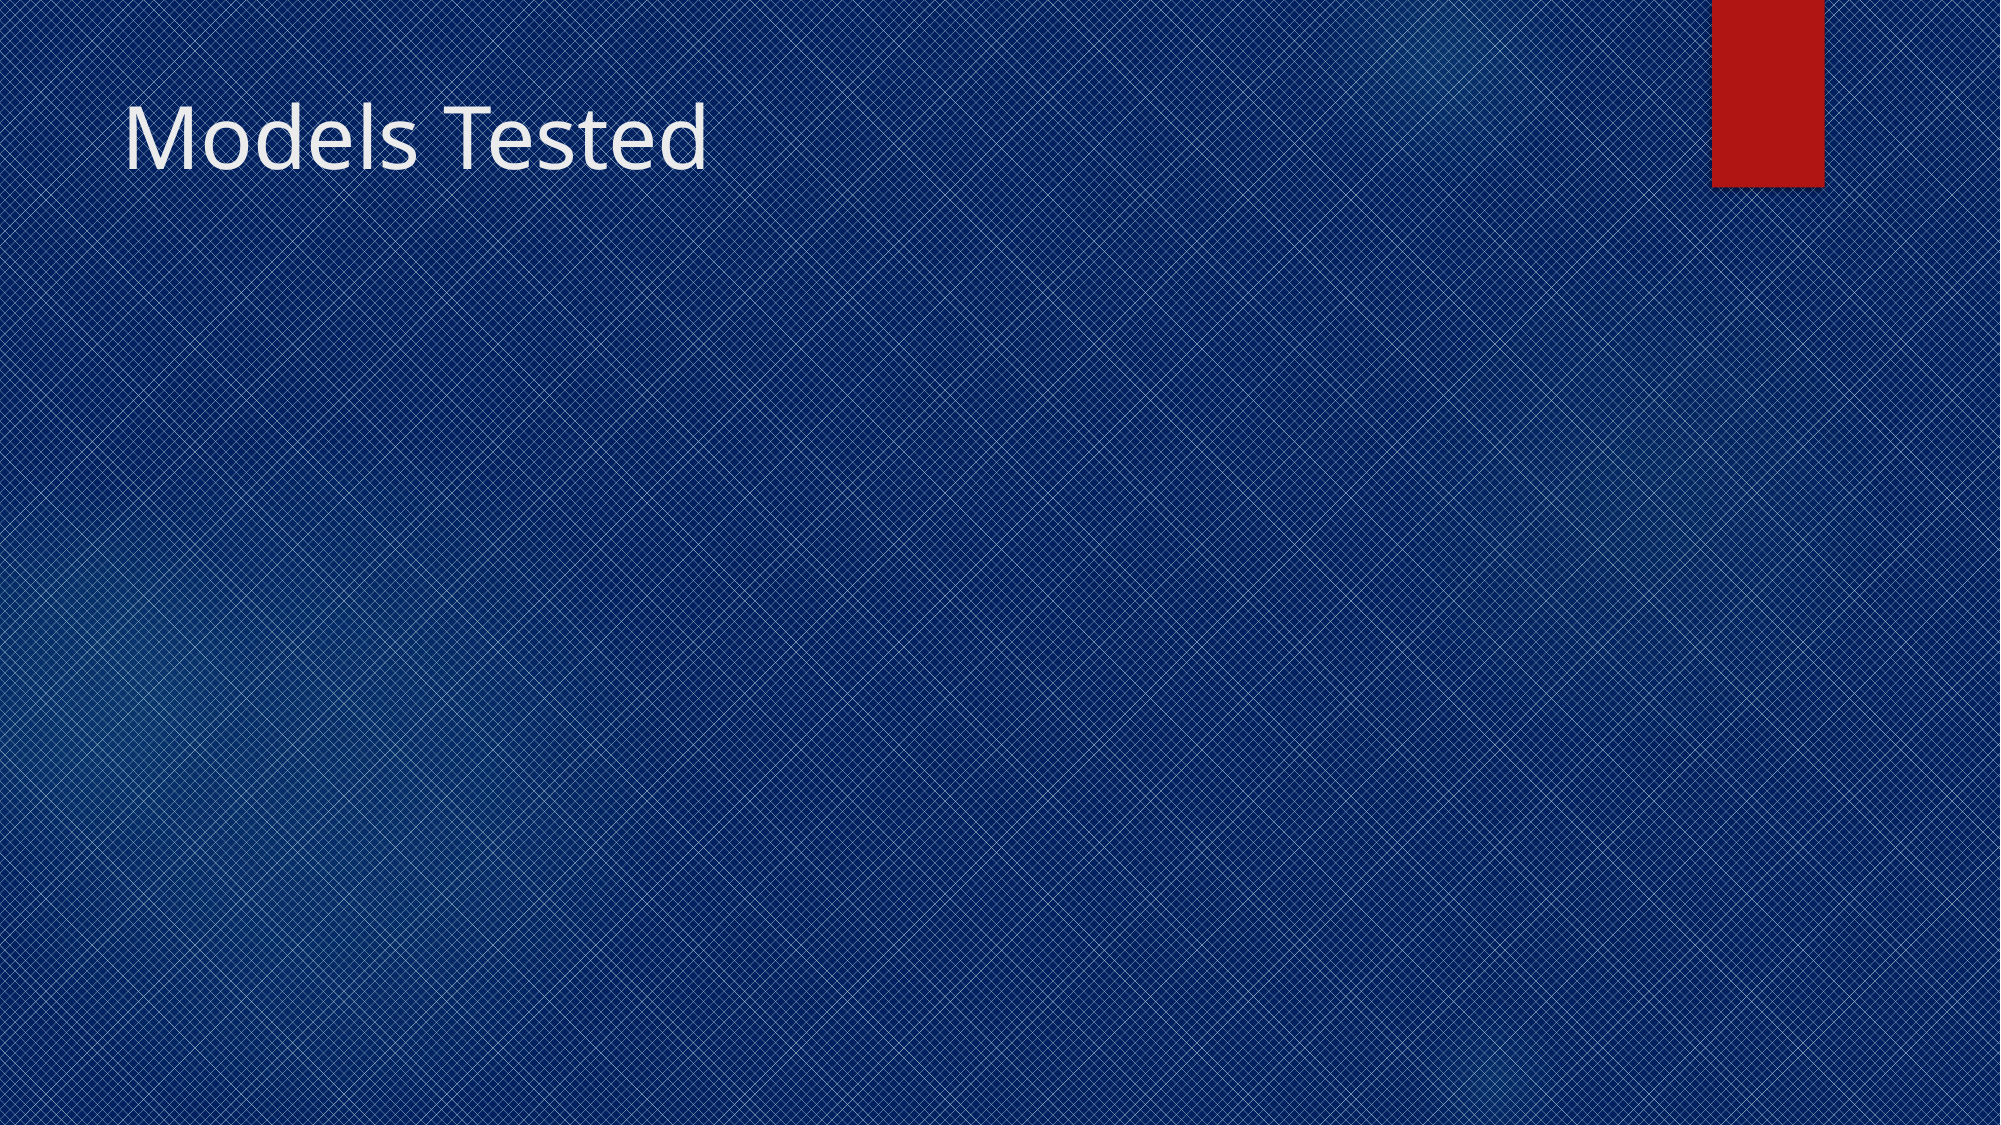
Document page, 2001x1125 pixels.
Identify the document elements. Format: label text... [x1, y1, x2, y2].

picture [1312, 0, 1576, 74]
title Models Tested [106, 74, 1649, 304]
picture [1411, 999, 1575, 1125]
picture [0, 437, 663, 1125]
